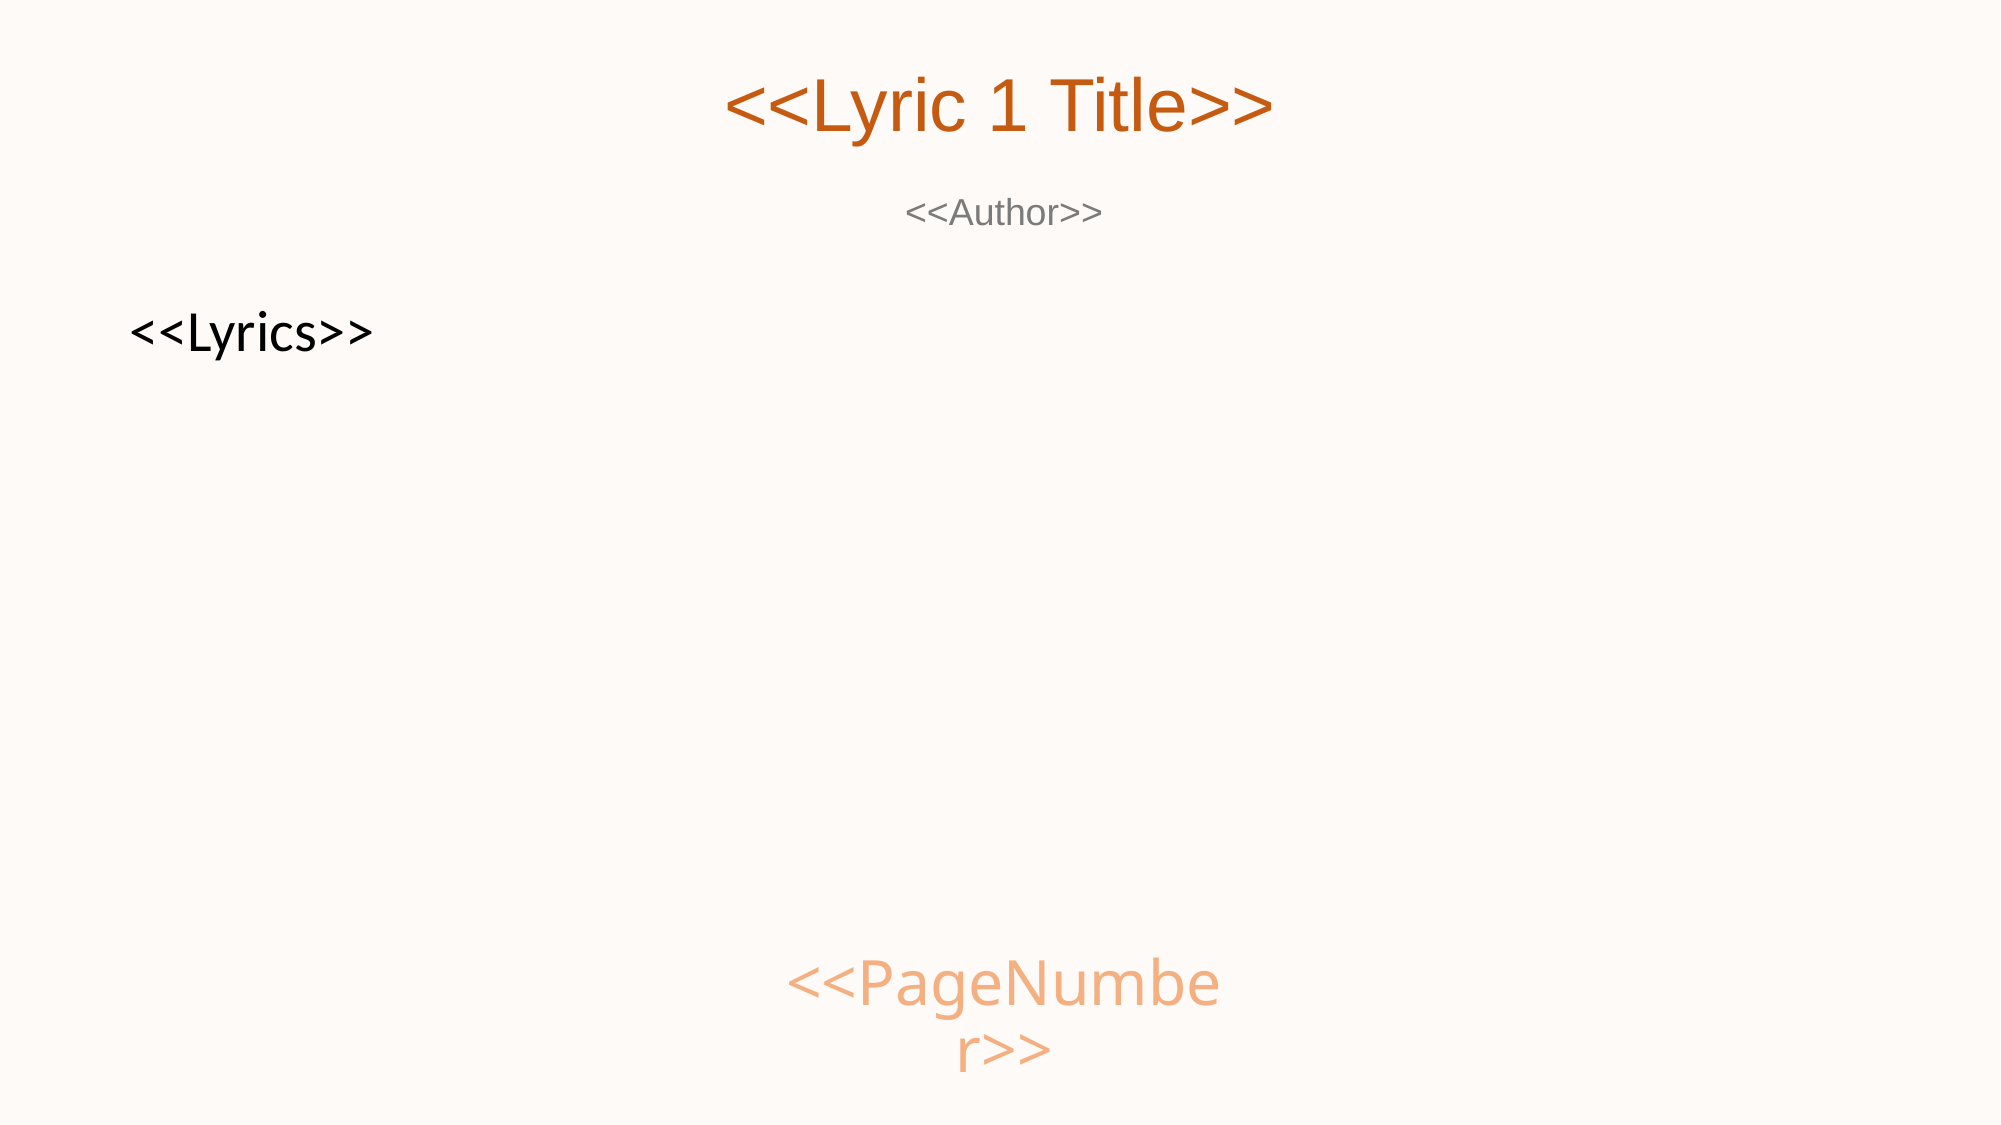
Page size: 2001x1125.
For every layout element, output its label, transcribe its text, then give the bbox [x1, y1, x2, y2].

list <<PageNumber>> [754, 943, 1246, 1055]
list <<Author>> [503, 181, 1497, 242]
title <<Lyric 1 Title>> [57, 54, 1943, 161]
list <<Lyrics>> [106, 293, 1909, 886]
